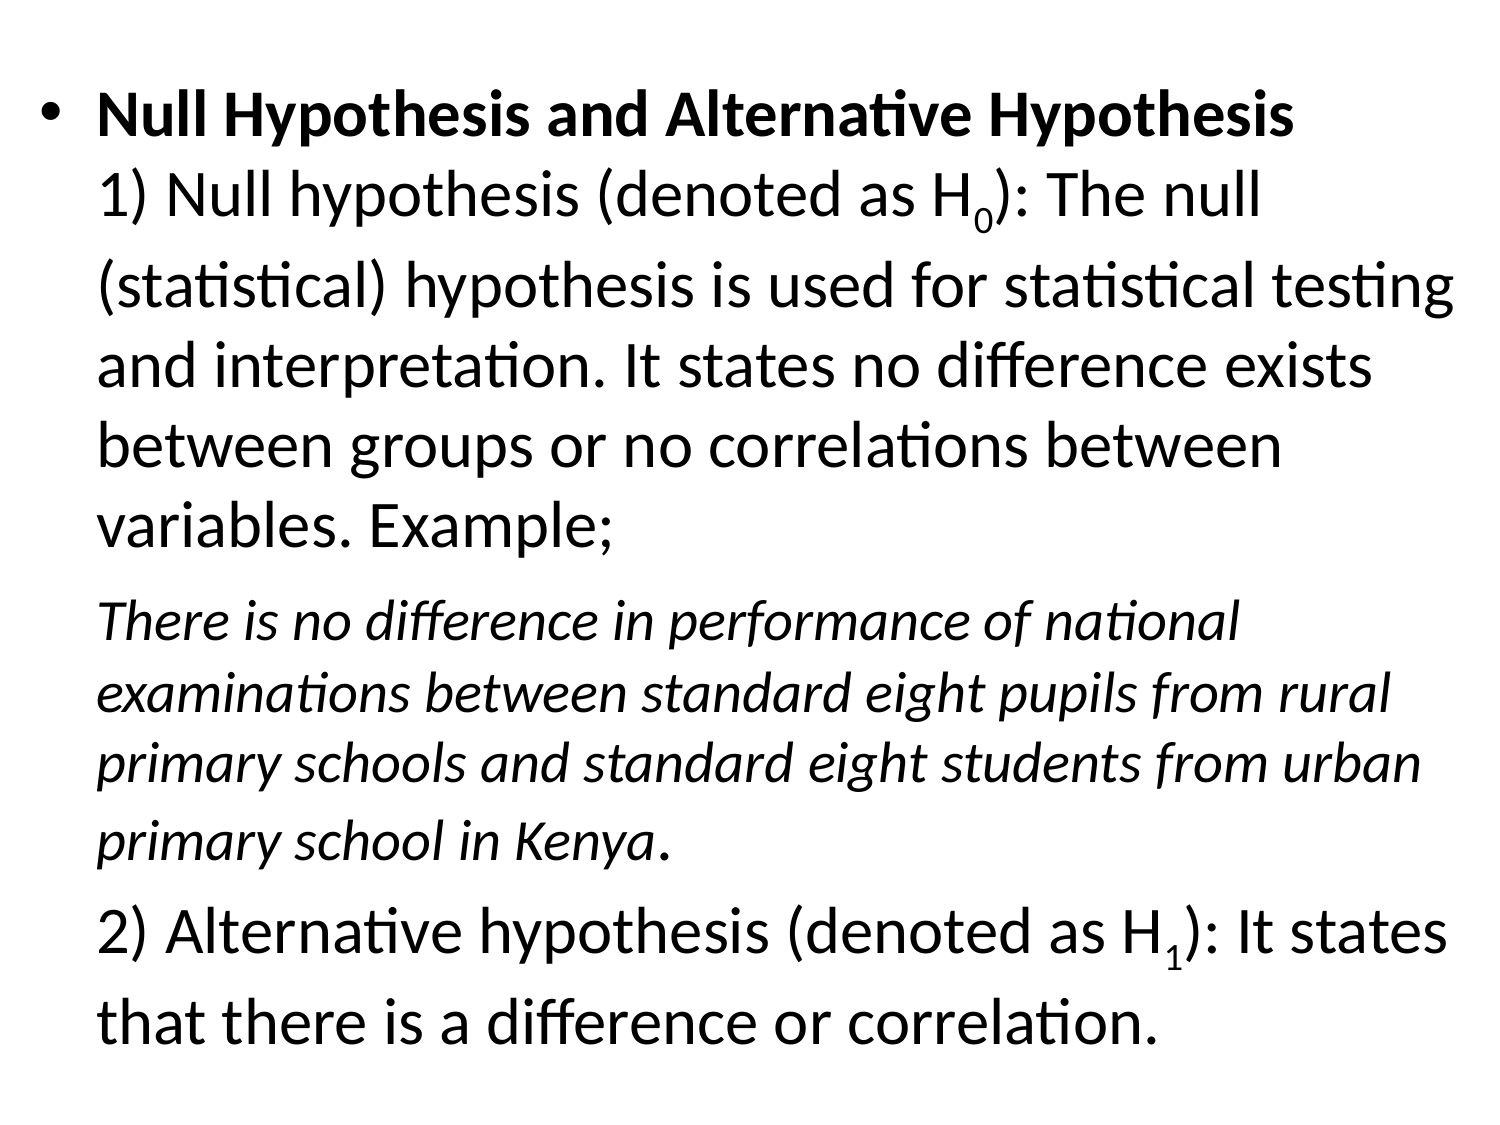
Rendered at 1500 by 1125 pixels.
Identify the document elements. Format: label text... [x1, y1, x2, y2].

list Null Hypothesis and Alternative Hypothesis 1) Null hypothesis (denoted as H0): The null (statistical) hypothesis is used for statistical testing and interpretation. It states no difference exists between groups or no correlations between variables. Example; There is no difference in performance of national examinations between standard eight pupils from rural primary schools and standard eight students from urban primary school in Kenya. 2) Alternative hypothesis (denoted as H1): It states that there is a difference or correlation. [24, 62, 1476, 1101]
